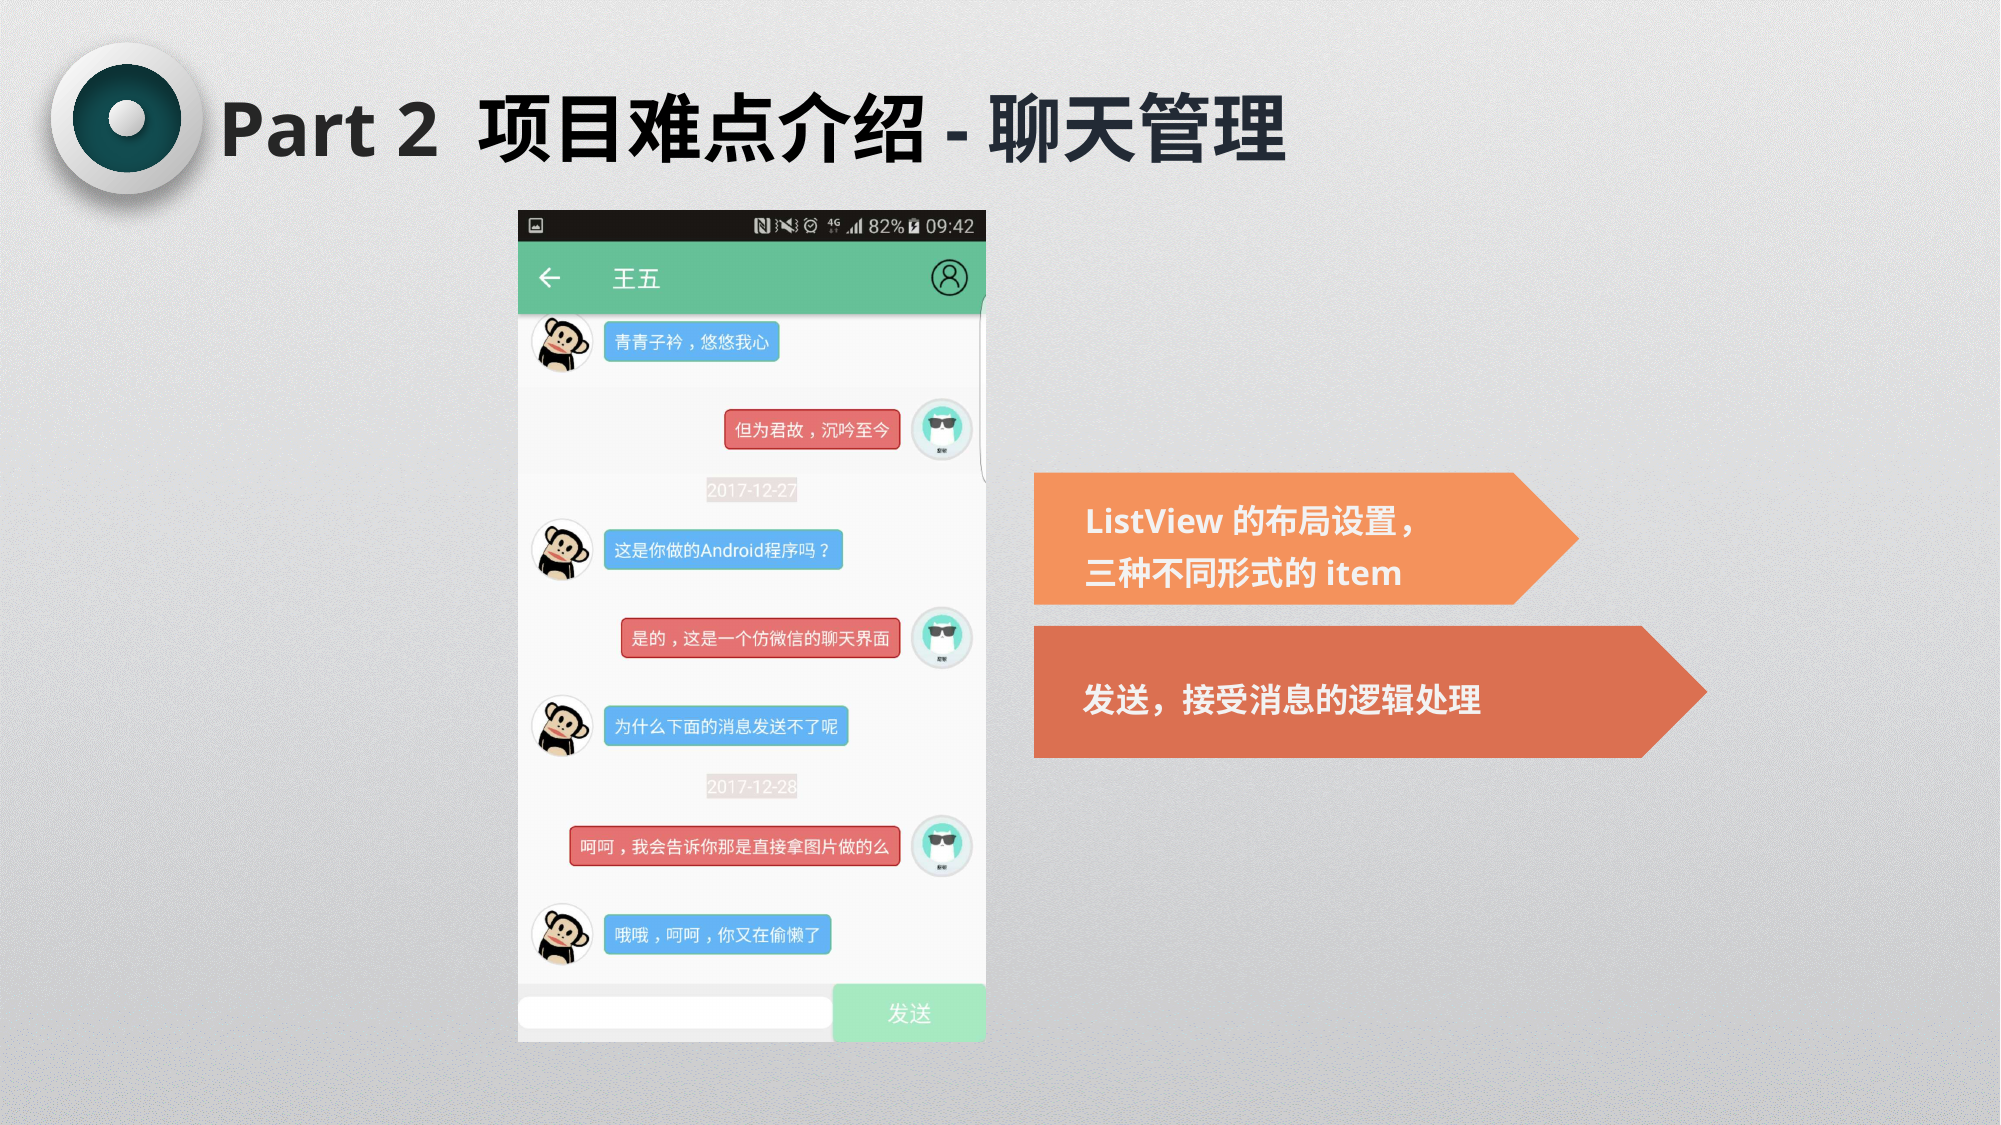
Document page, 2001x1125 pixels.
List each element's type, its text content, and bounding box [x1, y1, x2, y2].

text_box ListView的布局设置， 三种不同形式的item [1070, 481, 1447, 600]
text_box [1033, 624, 1677, 759]
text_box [51, 42, 203, 194]
text_box 发送，接受消息的逻辑处理 [1068, 659, 1755, 727]
text_box [1033, 471, 1581, 606]
picture [0, 0, 2001, 1125]
text_box Part 2 项目难点介绍-聊天管理 [203, 74, 1303, 179]
